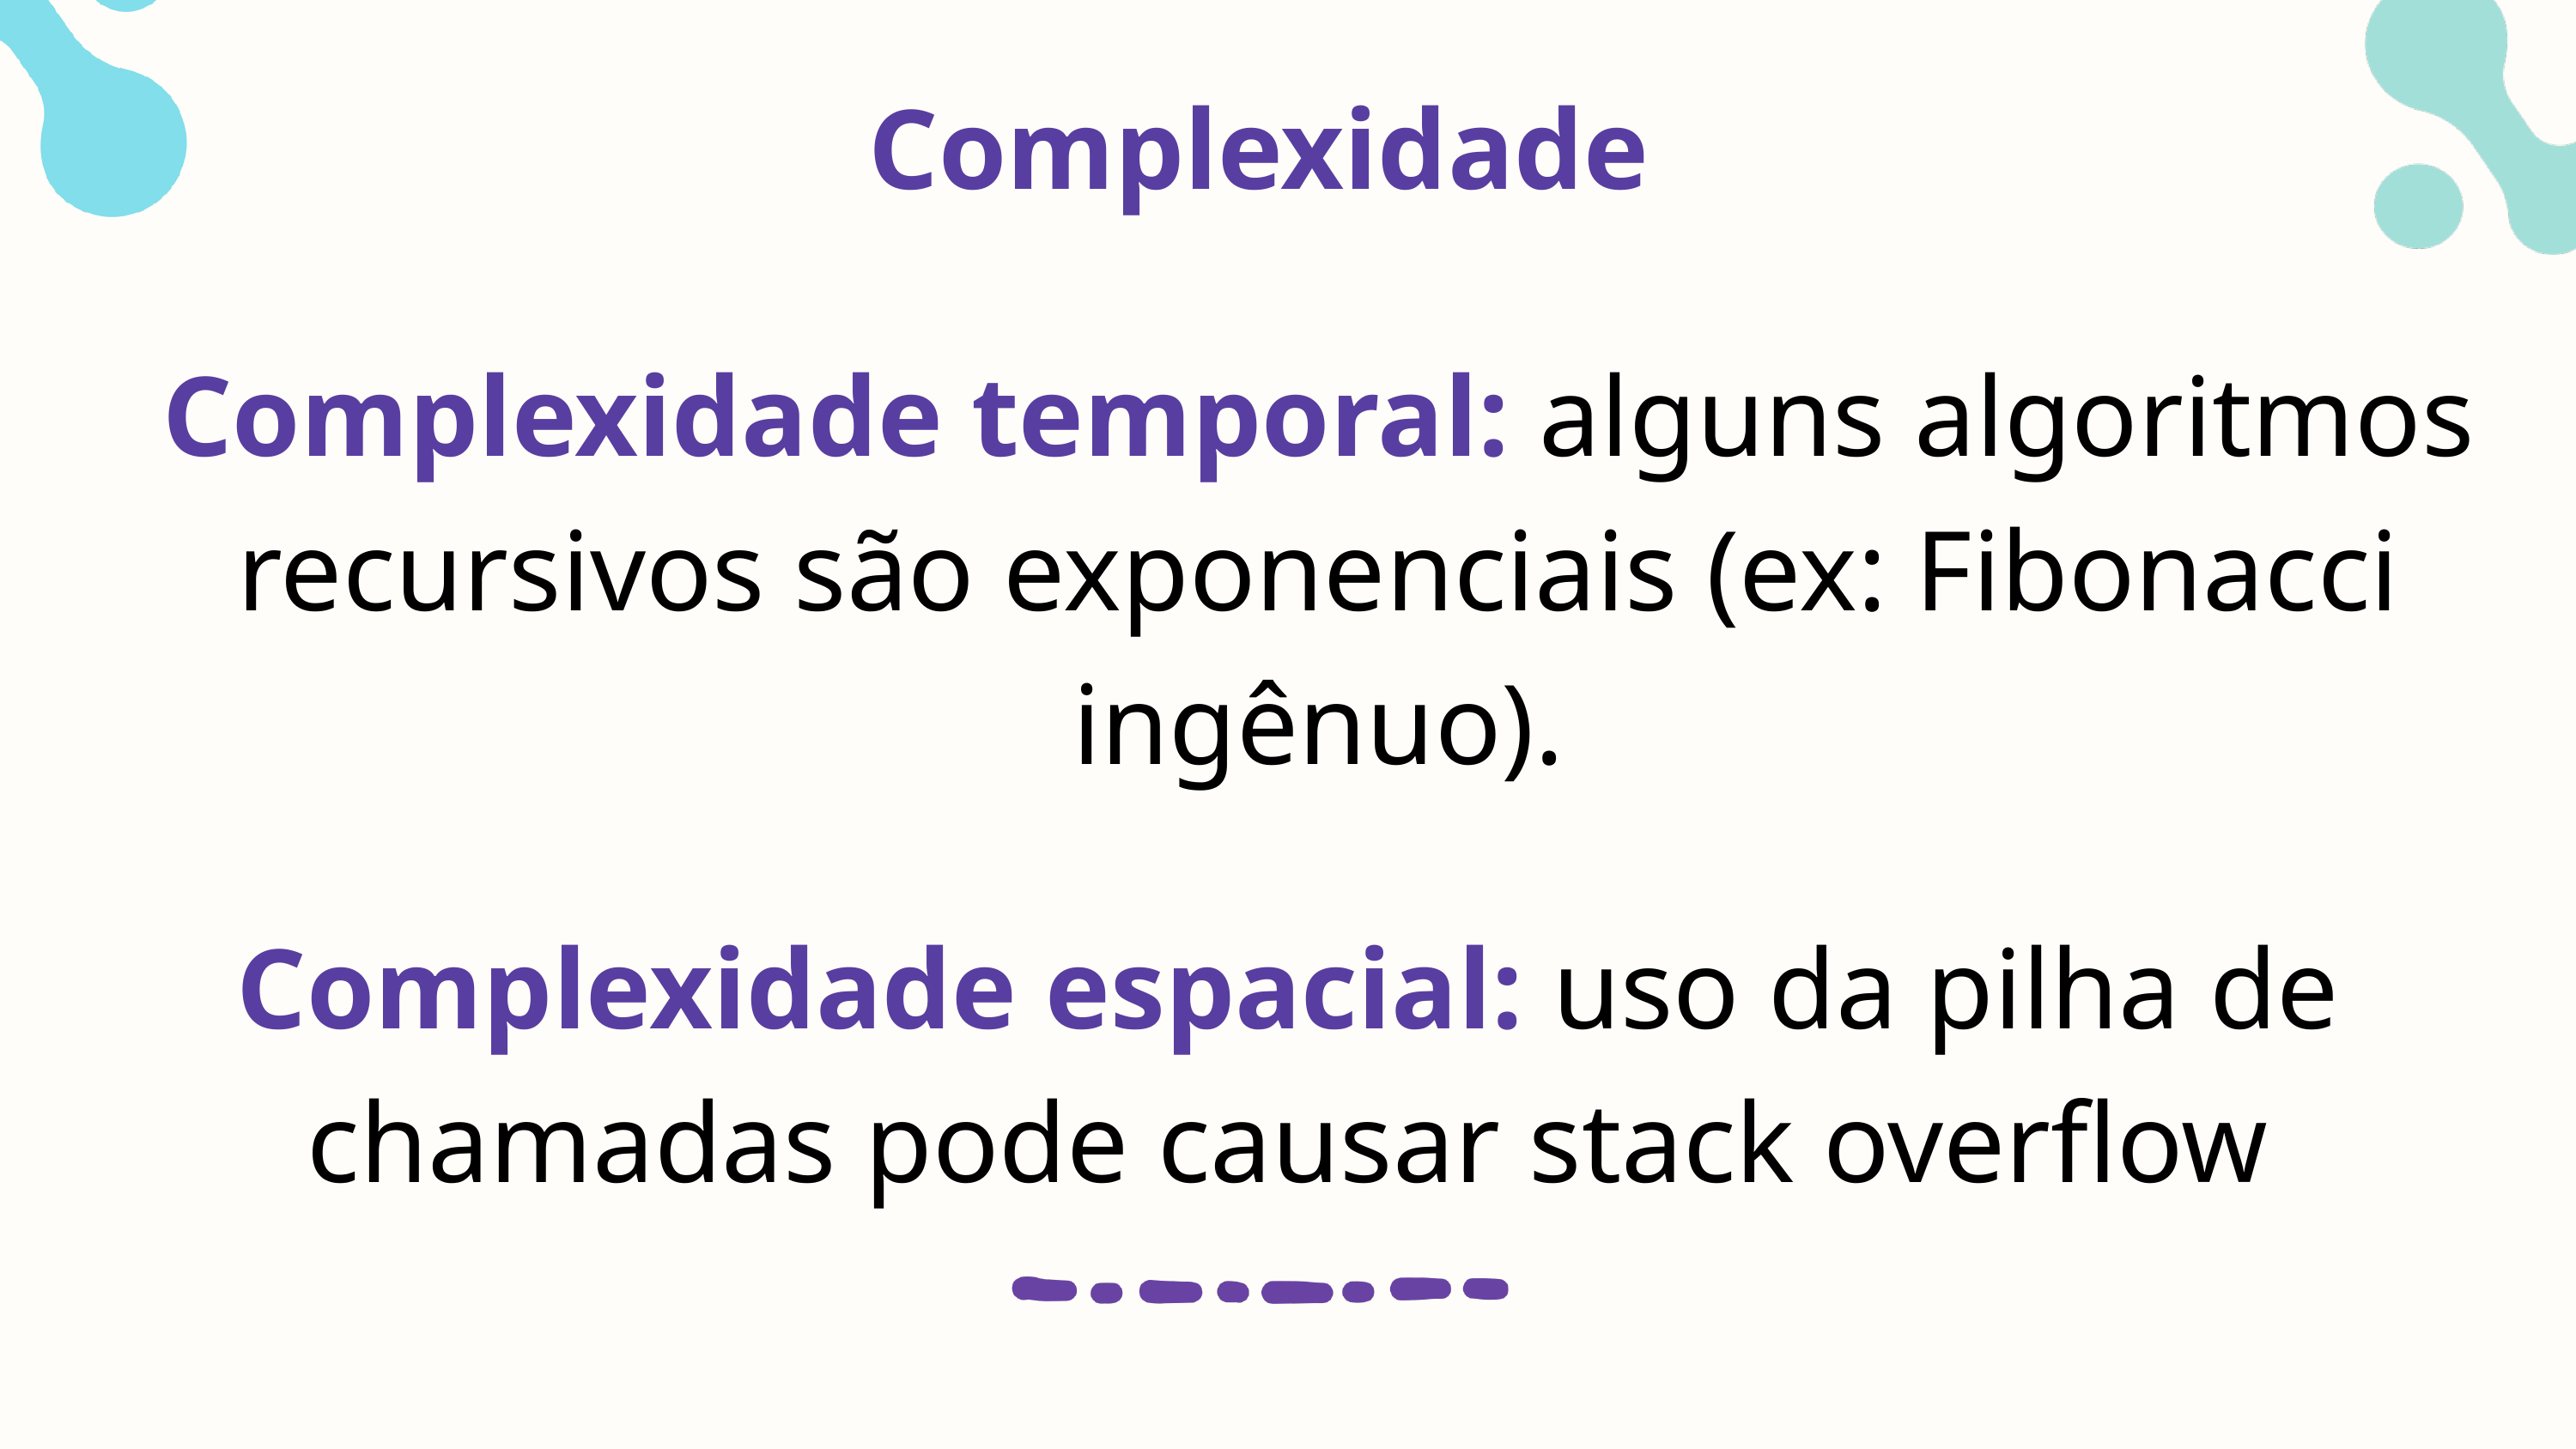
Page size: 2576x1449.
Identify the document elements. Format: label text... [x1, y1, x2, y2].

text_box Complexidade temporal: alguns algoritmos recursivos são exponenciais (ex: Fibonacci ingênuo). [144, 324, 2493, 786]
text_box Complexidade [496, 58, 2022, 212]
text_box [0, 0, 197, 276]
text_box [1010, 1276, 1509, 1304]
text_box [2354, 0, 2576, 255]
text_box Complexidade espacial: uso da pilha de chamadas pode causar stack overflow [83, 896, 2493, 1205]
